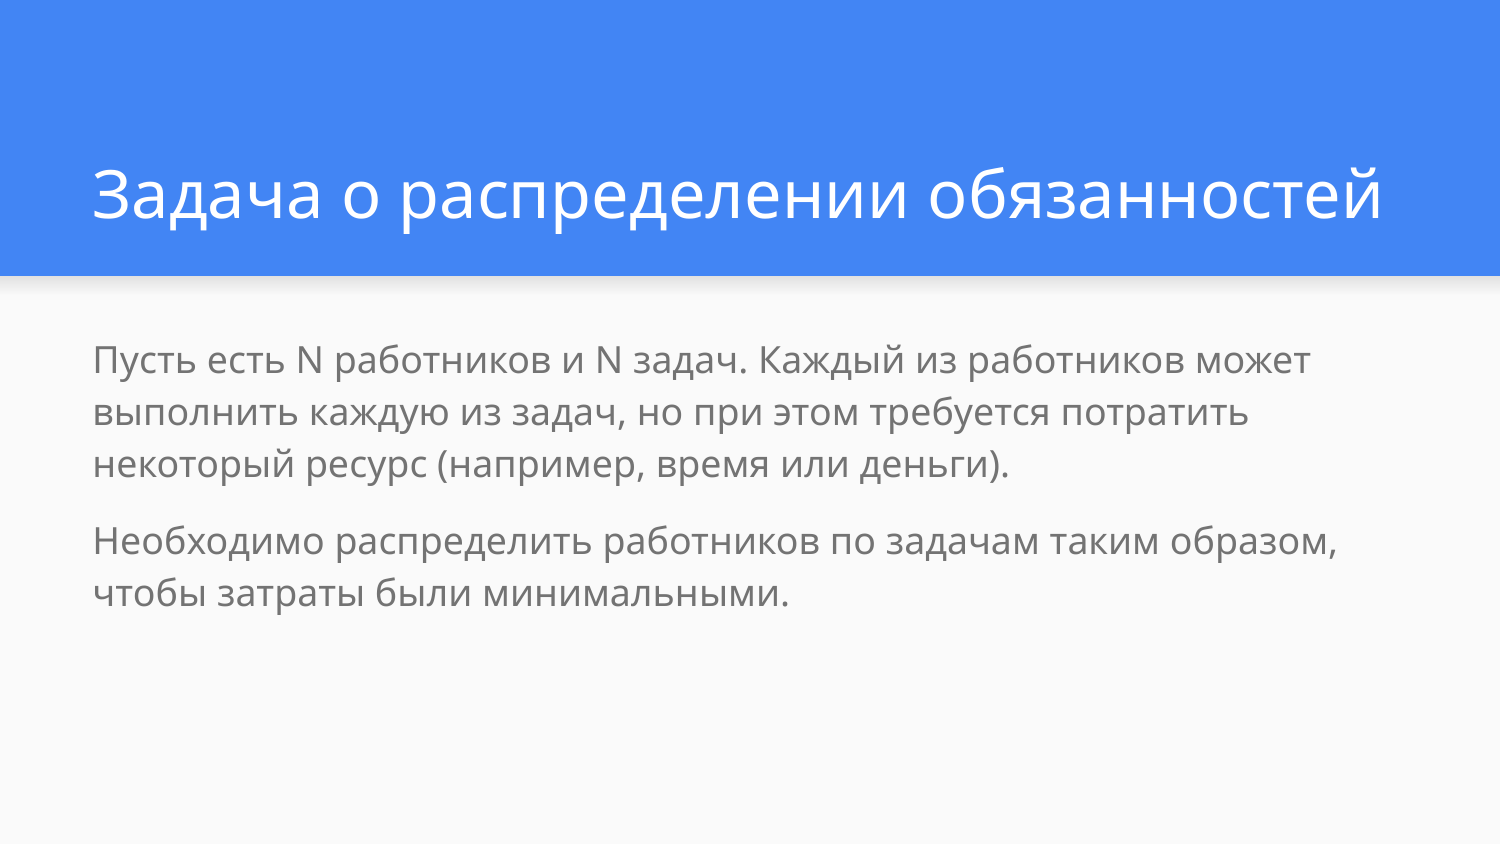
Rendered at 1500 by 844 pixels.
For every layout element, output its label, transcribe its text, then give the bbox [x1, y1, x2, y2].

title Задача о распределении обязанностей [77, 121, 1427, 248]
list Пусть есть N работников и N задач. Каждый из работников может выполнить каждую из задач, но при этом требуется потратить некоторый ресурс (например, время или деньги). Необходимо распределить работников по задачам таким образом, чтобы затраты были минимальными. [77, 314, 1427, 760]
